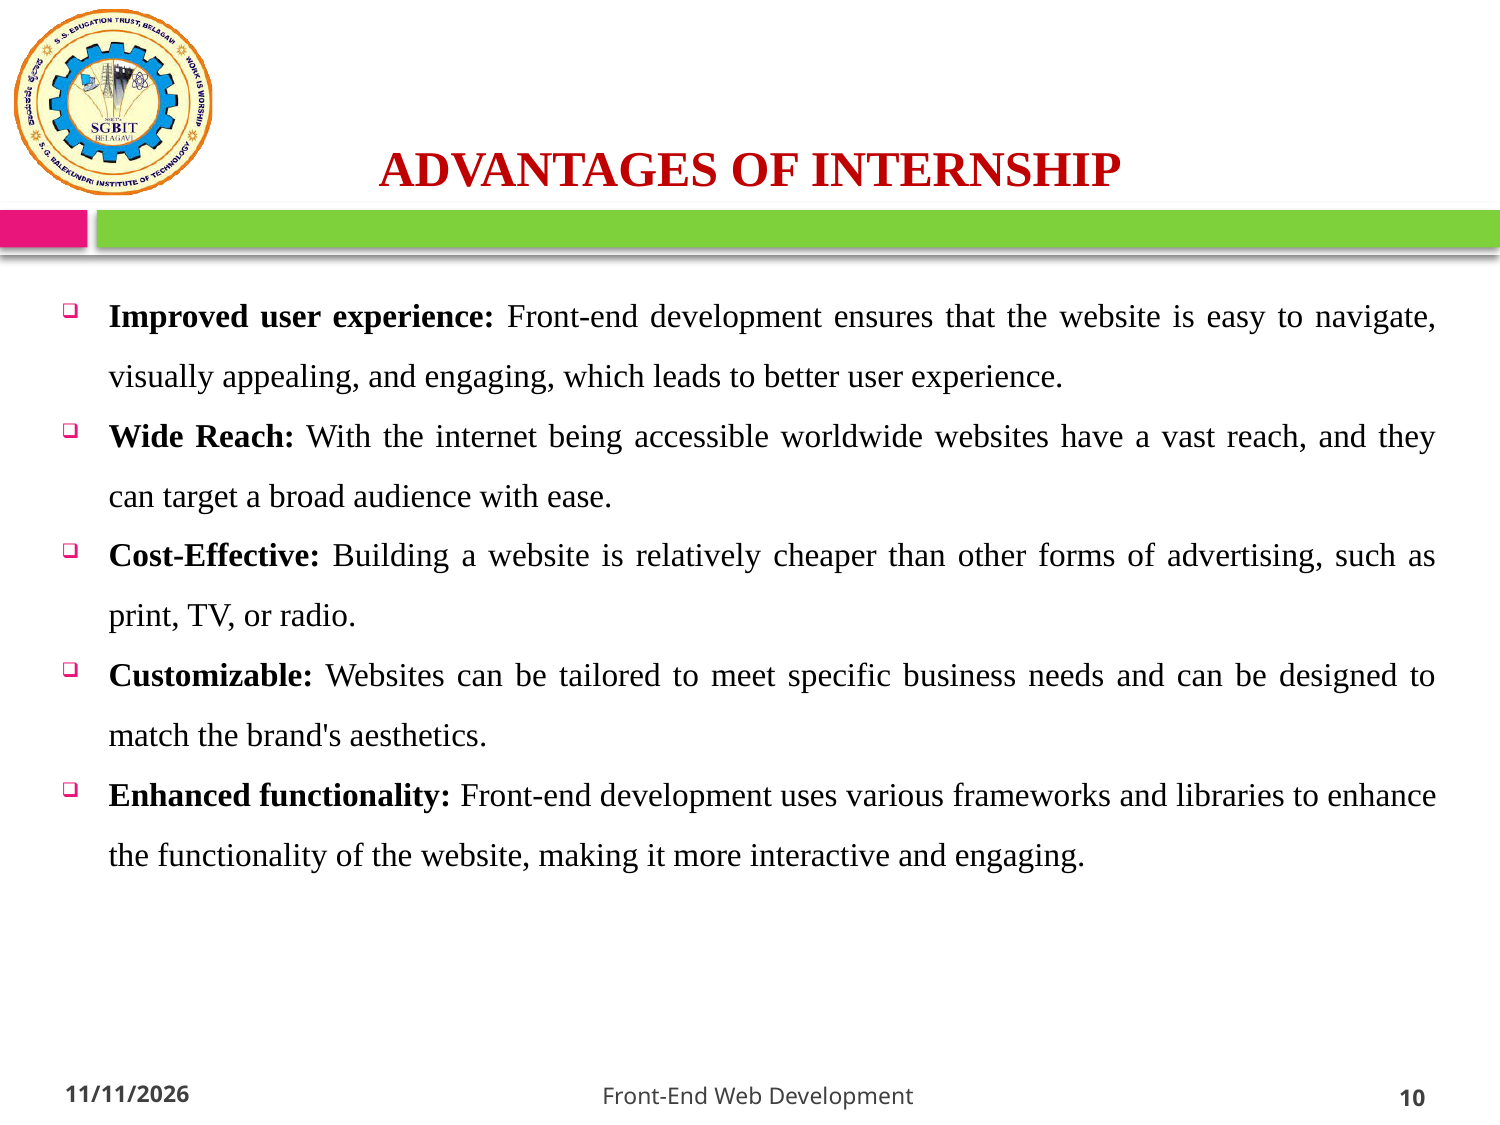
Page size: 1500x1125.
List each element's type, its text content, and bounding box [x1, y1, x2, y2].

footer Front-End Web Development [283, 1065, 1234, 1125]
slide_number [50, 1065, 250, 1125]
picture [12, 8, 213, 197]
slide_number 10 [1350, 1072, 1475, 1125]
text_box ADVANTAGES OF INTERNSHIP [0, 128, 10, 204]
text_box Improved user experience: Front-end development ensures that the website is easy to navigate, visually appealing, and engaging, which leads to better user experience. Wide Reach: With the internet being accessible worldwide websites have a vast reach, and they can target a broad audience with ease. Cost-Effective: Building a website is relatively cheaper than other forms of advertising, such as print, TV, or radio. Customizable: Websites can be tailored to meet specific business needs and can be designed to match the brand's aesthetics. Enhanced functionality: Front-end development uses various frameworks and libraries to enhance the functionality of the website, making it more interactive and engaging. [46, 226, 1454, 881]
text_box ADVANTAGES OF INTERNSHIP [215, 128, 1500, 204]
